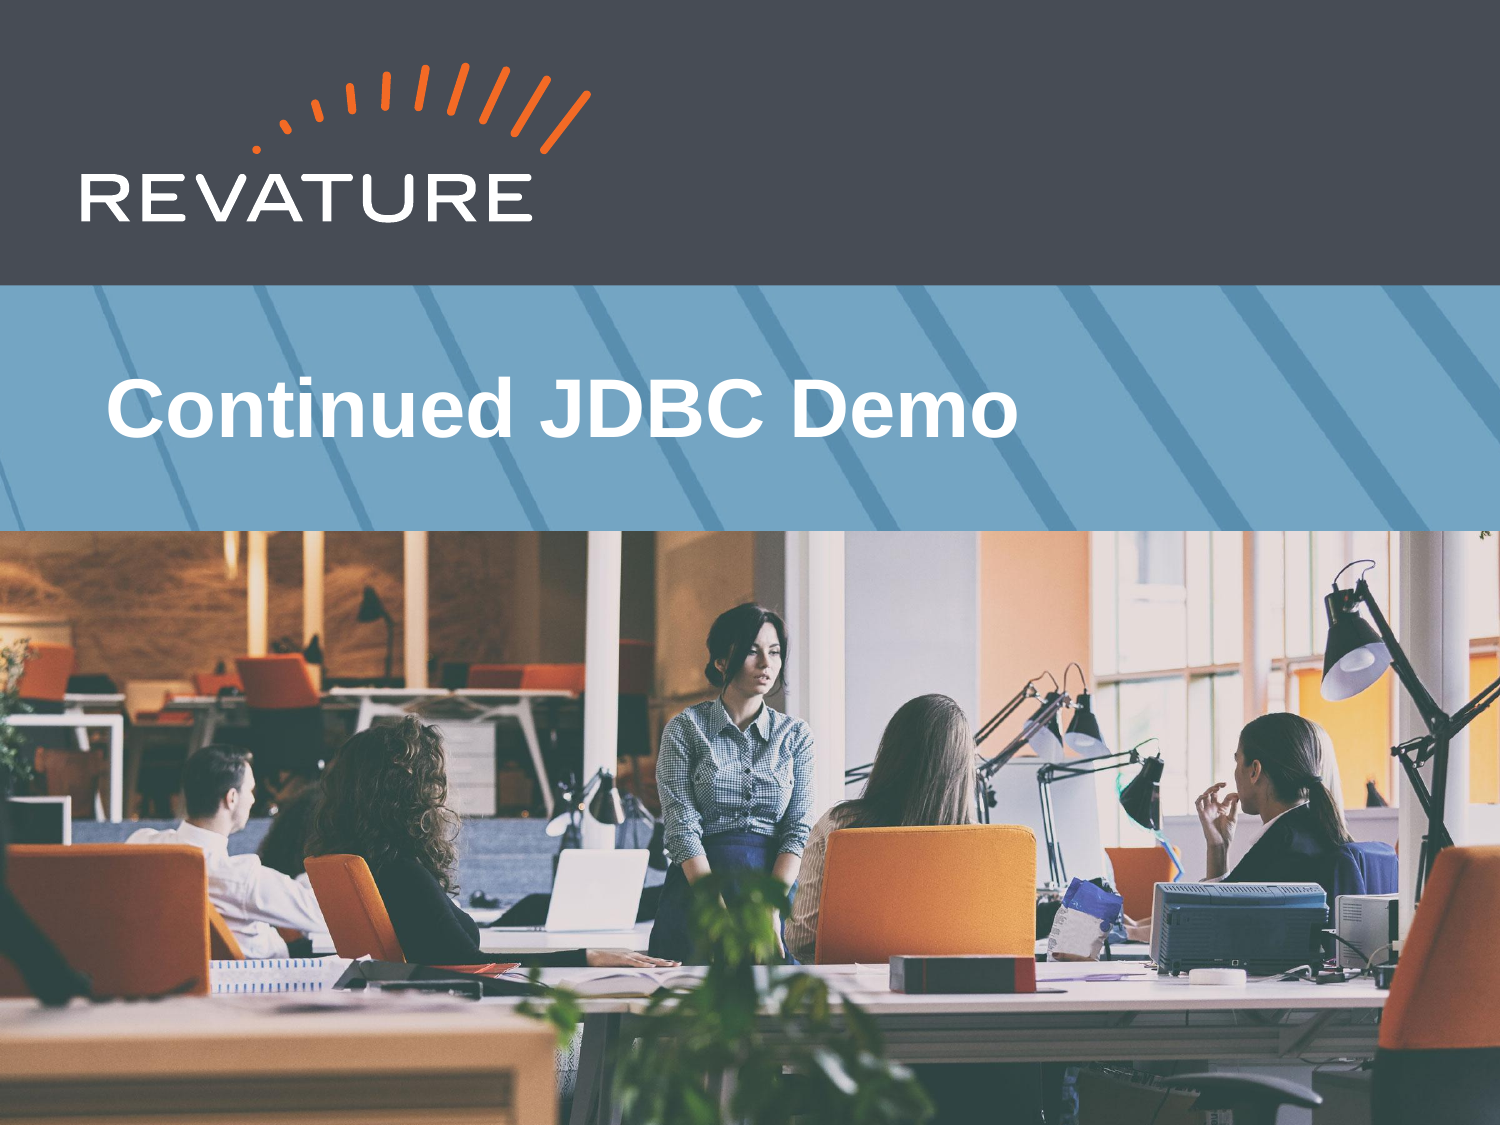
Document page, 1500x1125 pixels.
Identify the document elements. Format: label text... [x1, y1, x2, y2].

picture [0, 286, 1500, 1125]
list Continued JDBC Demo [53, 302, 1438, 507]
